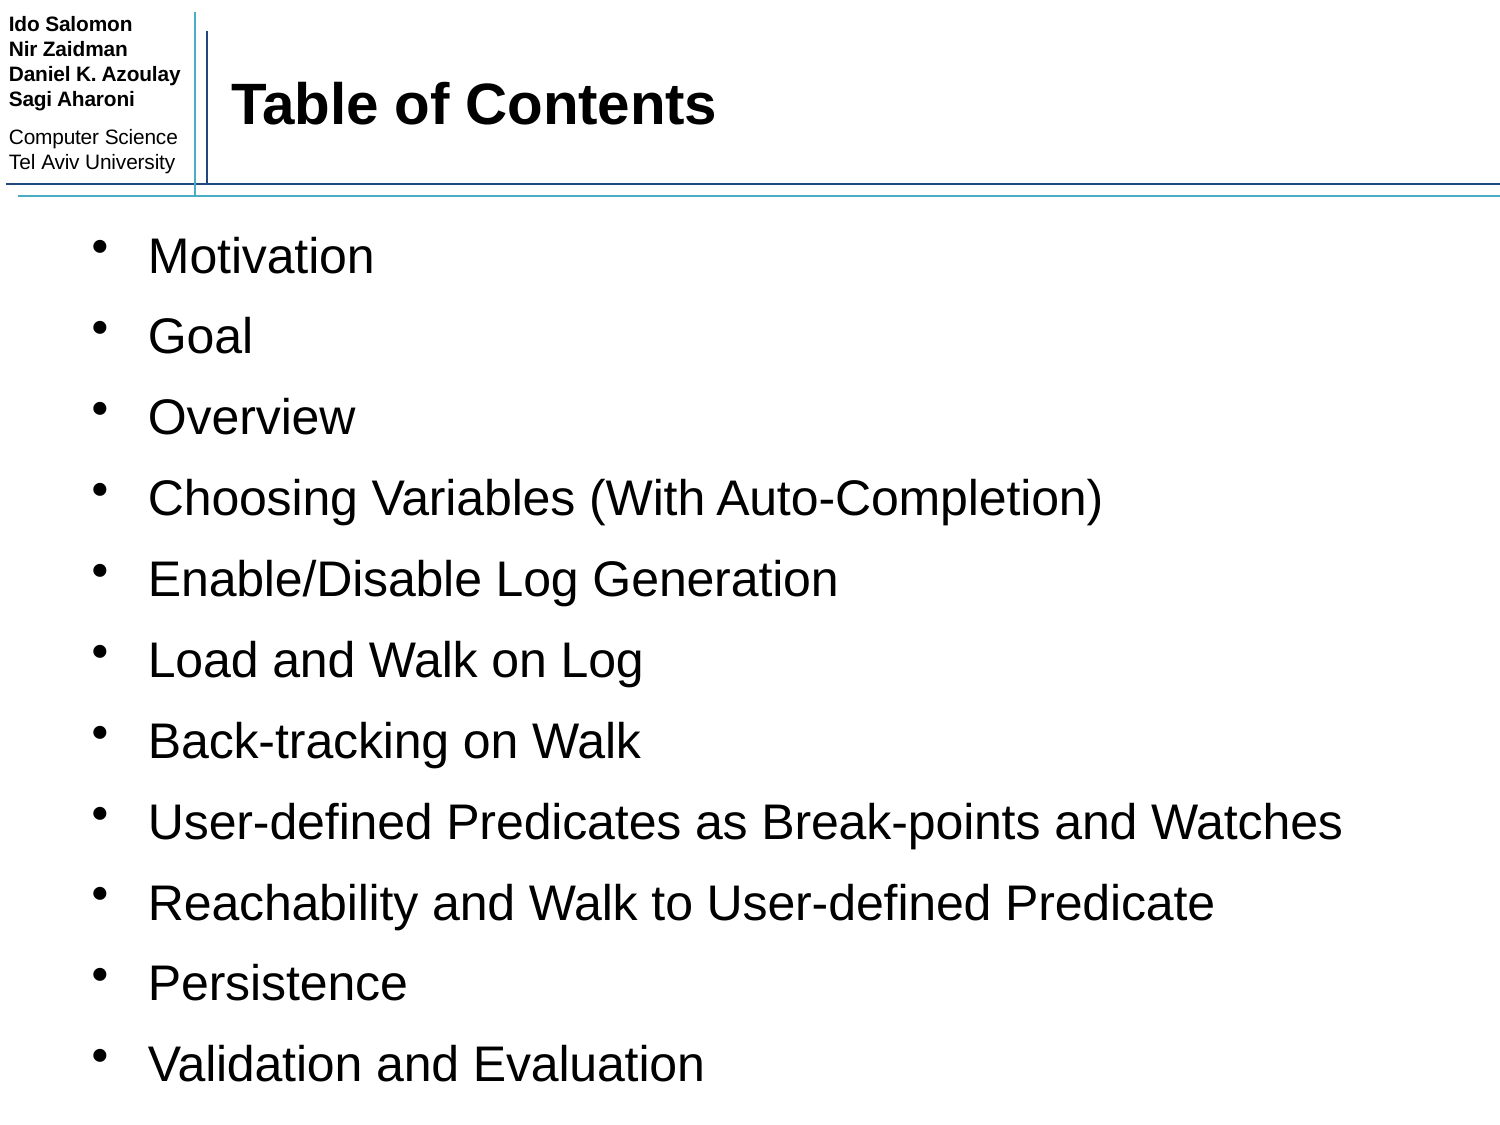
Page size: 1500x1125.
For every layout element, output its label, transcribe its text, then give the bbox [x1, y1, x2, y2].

text_box Ido Salomon Nir Zaidman Daniel K. Azoulay Sagi Aharoni Computer Science Tel Aviv University [6, 8, 200, 174]
text_box Motivation Goal Overview Choosing Variables (With Auto-Completion) Enable/Disable Log Generation Load and Walk on Log Back-tracking on Walk User-defined Predicates as Break-points and Watches Reachability and Walk to User-defined Predicate Persistence Validation and Evaluation [89, 221, 1438, 1092]
title Table of Contents [231, 64, 875, 221]
